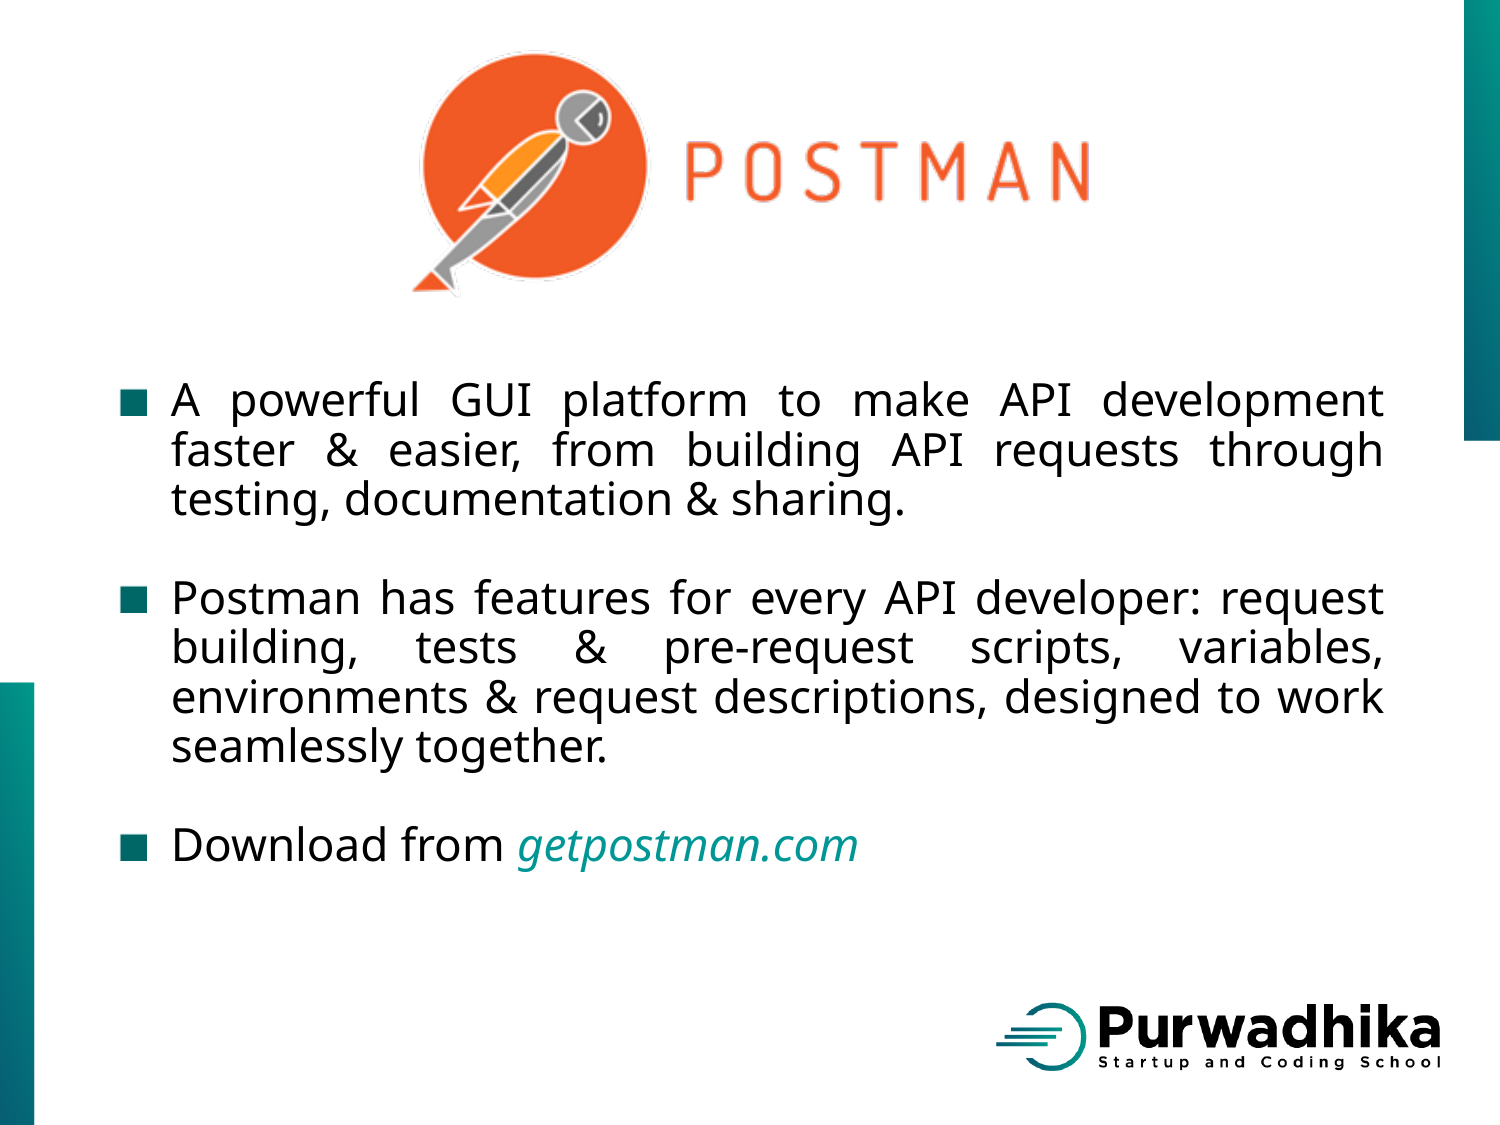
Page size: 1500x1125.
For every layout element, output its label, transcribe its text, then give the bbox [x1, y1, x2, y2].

text_box A powerful GUI platform to make API development faster & easier, from building API requests through testing, documentation & sharing. Postman has features for every API developer: request building, tests & pre-request scripts, variables, environments & request descriptions, designed to work seamlessly together. Download from getpostman.com [99, 369, 1401, 911]
picture [0, 0, 1500, 1125]
